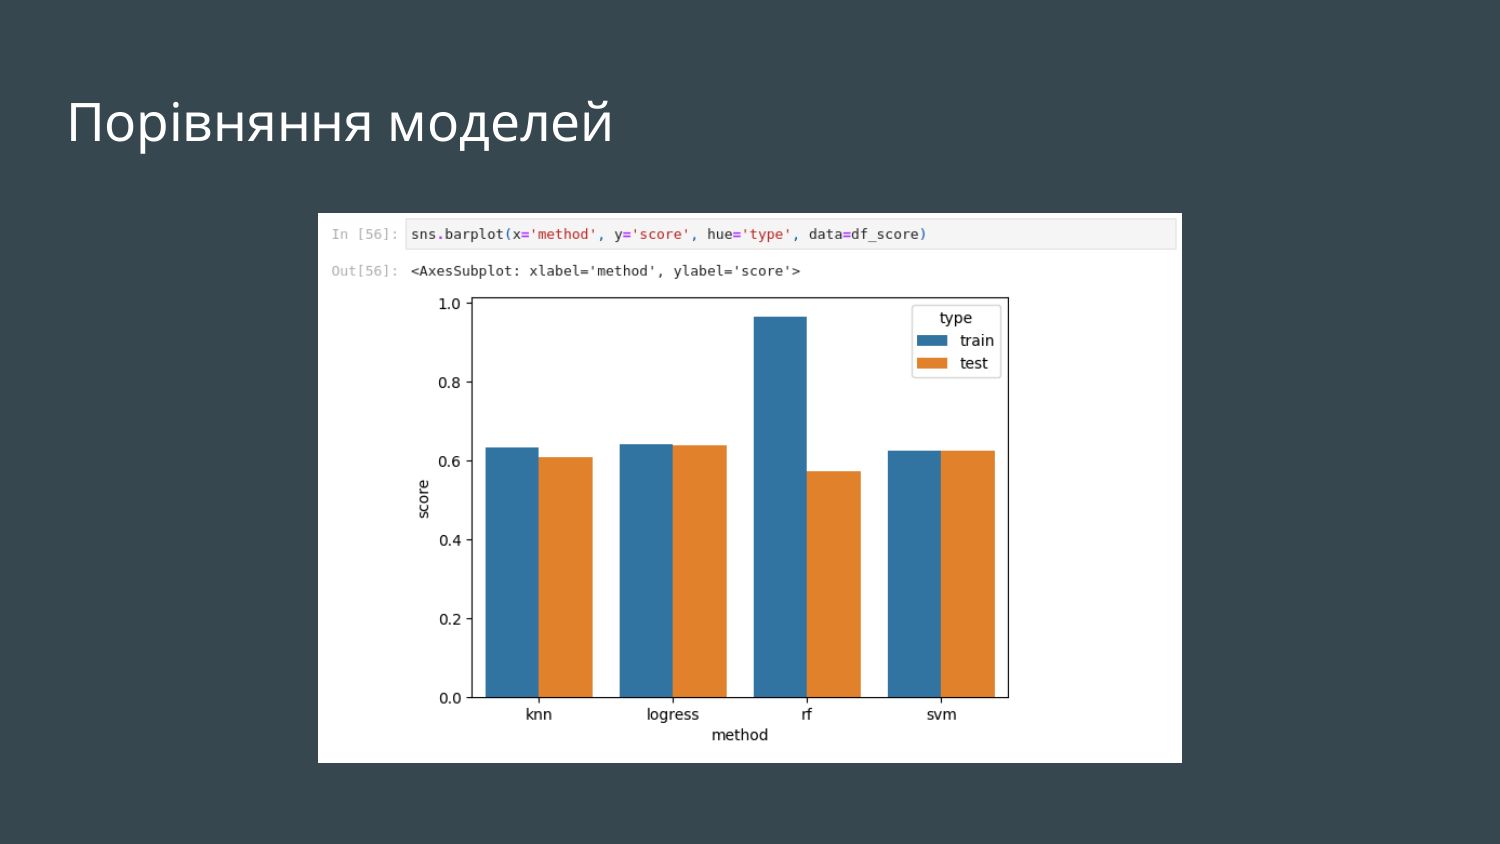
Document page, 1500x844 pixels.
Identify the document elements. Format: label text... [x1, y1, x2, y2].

picture [318, 212, 1182, 763]
title Порівняння моделей [51, 72, 1449, 167]
